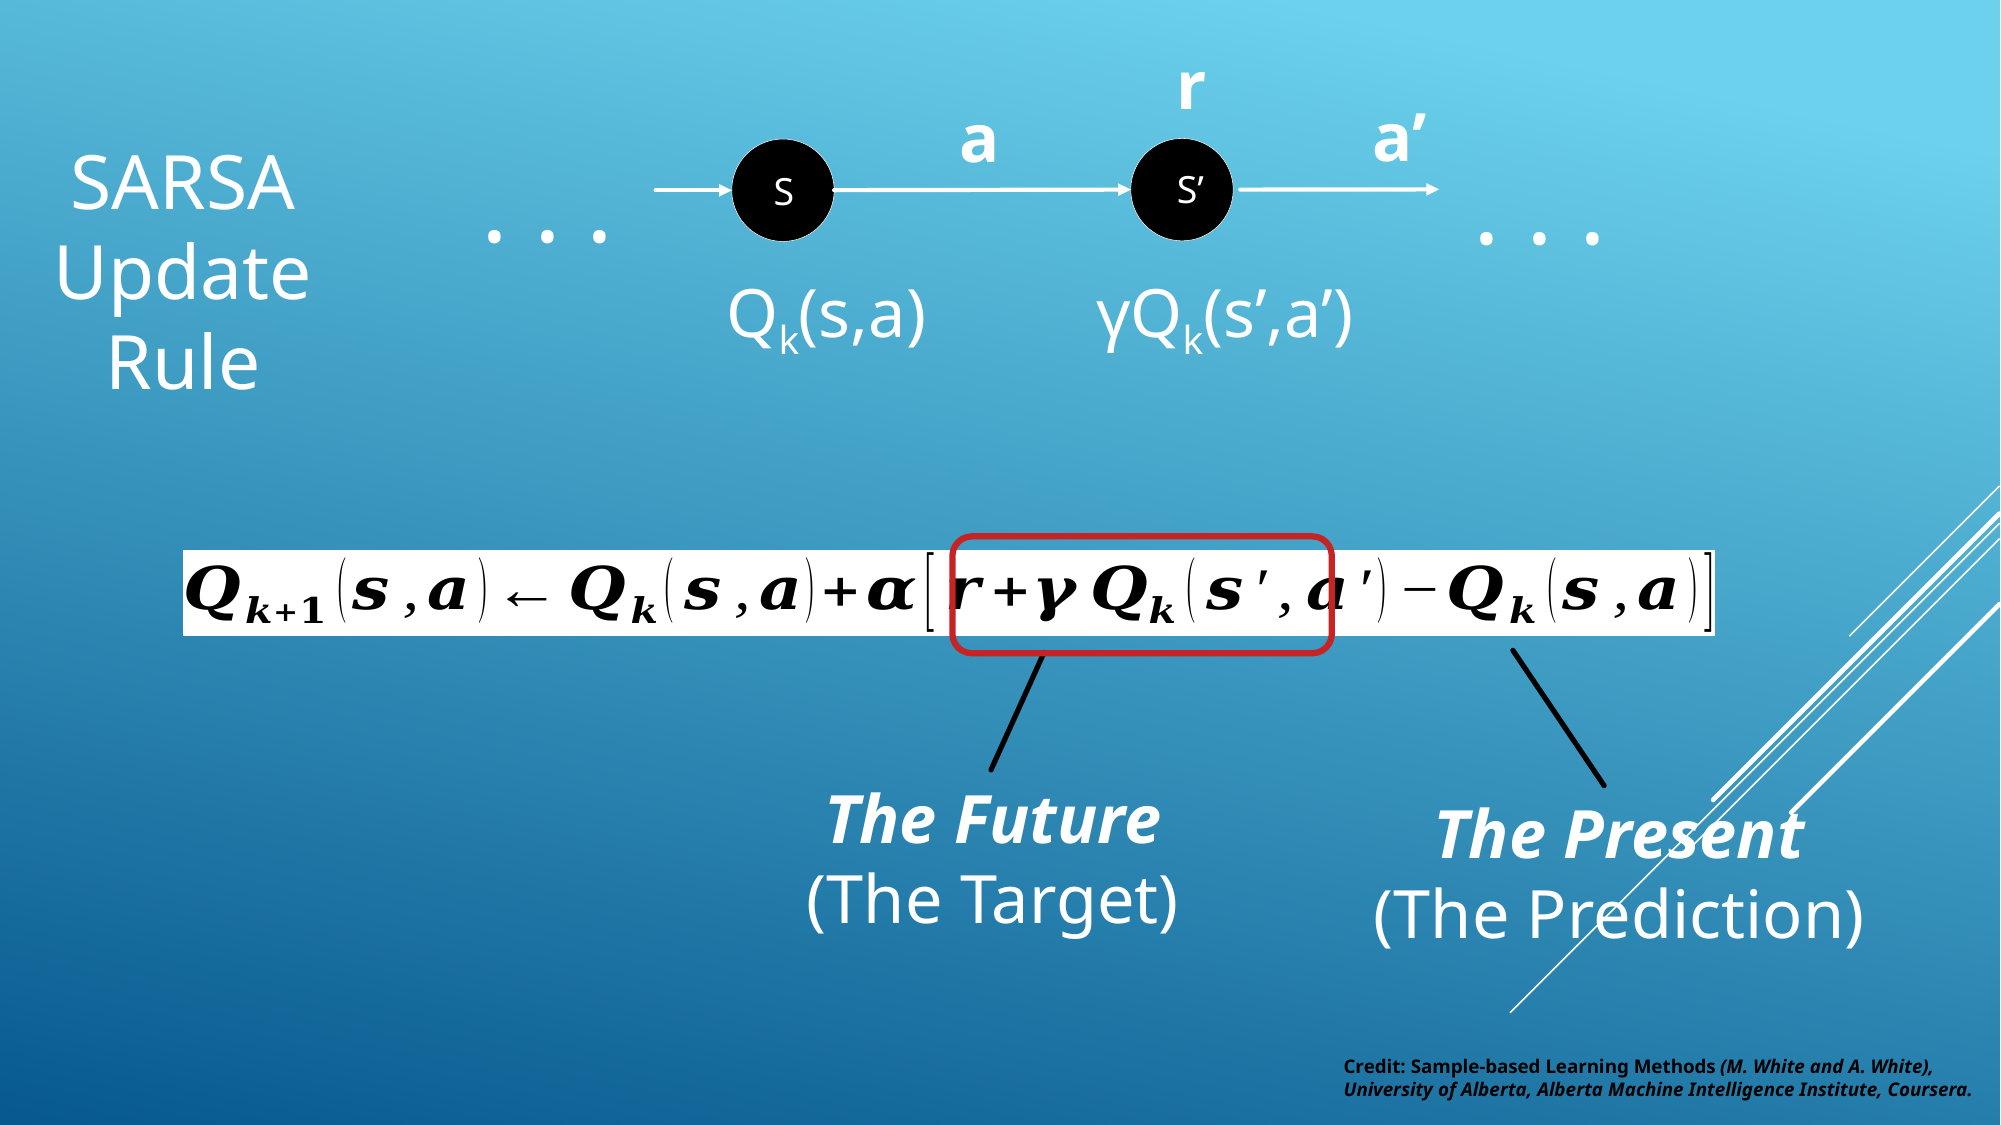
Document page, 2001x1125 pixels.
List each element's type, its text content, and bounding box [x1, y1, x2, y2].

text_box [182, 536, 1942, 962]
text_box Credit: Sample-based Learning Methods (M. White and A. White), University of Alberta, Alberta Machine Intelligence Institute, Coursera. [1328, 1047, 2000, 1108]
text_box SARSA Update Rule [0, 127, 400, 412]
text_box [470, 88, 1617, 360]
text_box r [1161, 35, 1214, 88]
